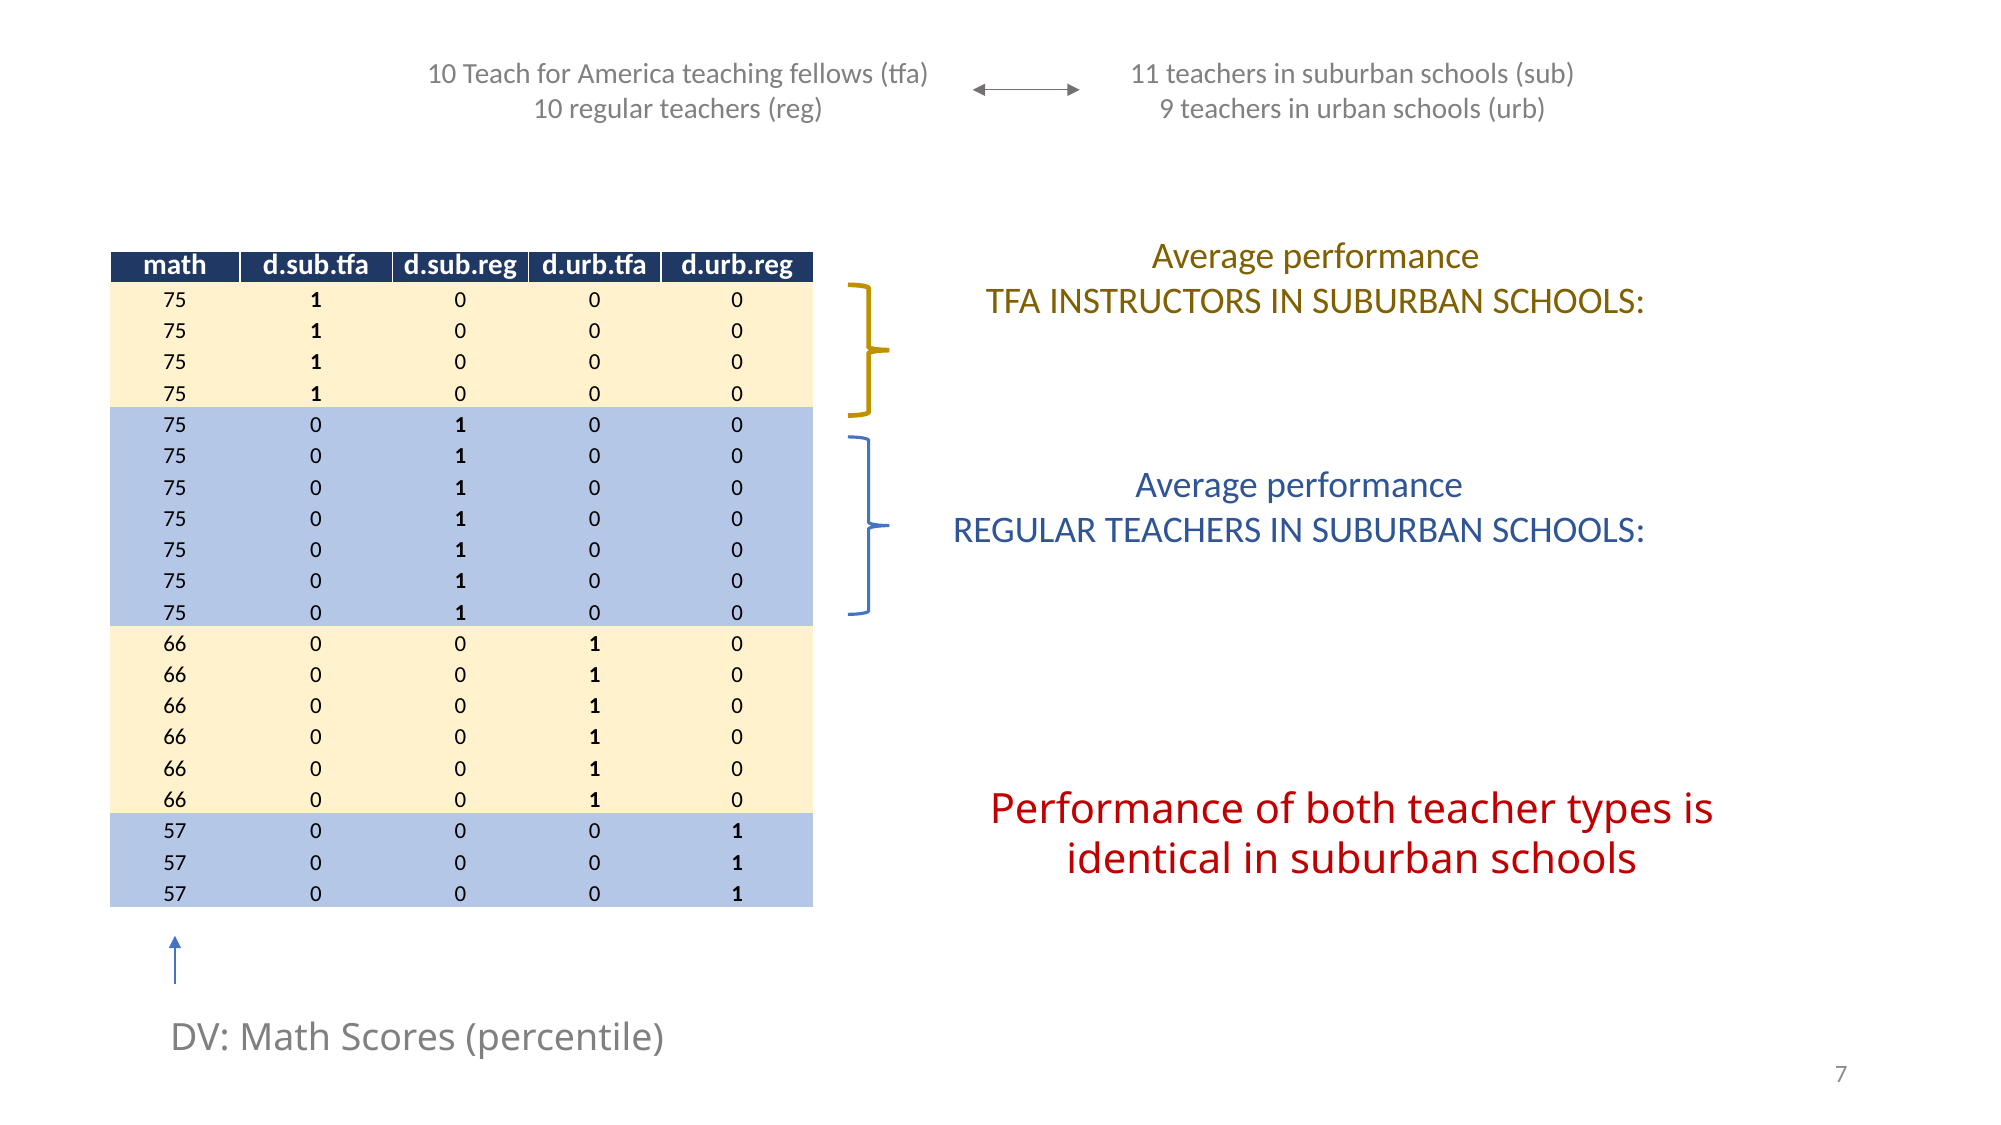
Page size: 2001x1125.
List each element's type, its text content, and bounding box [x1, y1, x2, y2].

table_cell 0 [529, 813, 661, 844]
table_cell 0 [529, 282, 661, 313]
slide_number 7 [1412, 1042, 1863, 1103]
table_cell 0 [529, 844, 661, 876]
table_cell 75 [110, 313, 240, 345]
table_cell 0 [392, 345, 529, 376]
table_cell 0 [661, 782, 813, 813]
table_cell 75 [110, 282, 240, 313]
table_cell 1 [392, 470, 529, 501]
text_box Performance of both teacher types is identical in suburban schools [970, 774, 1734, 890]
table_cell 0 [240, 626, 392, 657]
table_cell 75 [110, 501, 240, 532]
table_cell 75 [110, 563, 240, 595]
table_cell 0 [240, 532, 392, 563]
table_header d.sub.reg [393, 252, 528, 282]
table_cell 0 [661, 313, 813, 345]
table_cell 0 [392, 782, 529, 813]
table_cell 1 [661, 876, 813, 907]
table_cell 0 [392, 876, 529, 907]
text_box 11 teachers in suburban schools (sub) 9 teachers in urban schools (urb) [1115, 46, 1590, 132]
table_cell 0 [529, 376, 661, 407]
table_cell 57 [110, 844, 240, 876]
table_cell 66 [110, 688, 240, 719]
table_cell 0 [661, 626, 813, 657]
table_cell 0 [392, 844, 529, 876]
table_cell 0 [529, 532, 661, 563]
table_cell 0 [240, 501, 392, 532]
table_cell 1 [529, 782, 661, 813]
table_cell 1 [529, 751, 661, 782]
table_cell 66 [110, 782, 240, 813]
table_cell 0 [392, 813, 529, 844]
table_cell 0 [240, 813, 392, 844]
table_cell 0 [529, 407, 661, 438]
table_cell 0 [529, 313, 661, 345]
table_cell 1 [529, 626, 661, 657]
table_cell 0 [240, 438, 392, 470]
table_cell 1 [240, 313, 392, 345]
table_cell 0 [240, 688, 392, 719]
table_cell 0 [529, 438, 661, 470]
table_cell 0 [661, 407, 813, 438]
table_cell 0 [661, 532, 813, 563]
table_cell 1 [661, 813, 813, 844]
table_cell 1 [529, 719, 661, 751]
table_cell 0 [661, 470, 813, 501]
table_cell 0 [240, 470, 392, 501]
table_cell 1 [392, 595, 529, 626]
table_cell 0 [240, 563, 392, 595]
table_cell 1 [529, 657, 661, 688]
table_cell 0 [240, 844, 392, 876]
table_cell 0 [661, 376, 813, 407]
table_header d.sub.tfa [241, 252, 392, 282]
table_cell 1 [661, 844, 813, 876]
table_cell 1 [392, 532, 529, 563]
table_cell 0 [661, 282, 813, 313]
table_cell 0 [661, 595, 813, 626]
table_cell 75 [110, 595, 240, 626]
table_cell 0 [661, 719, 813, 751]
table_cell 1 [392, 563, 529, 595]
table_cell 0 [661, 345, 813, 376]
table_cell 0 [661, 751, 813, 782]
table_cell 75 [110, 438, 240, 470]
table_cell 0 [661, 657, 813, 688]
table_cell 66 [110, 751, 240, 782]
table_cell 1 [240, 345, 392, 376]
table_cell 0 [392, 626, 529, 657]
table_cell 1 [392, 501, 529, 532]
table_cell 66 [110, 719, 240, 751]
table_cell 57 [110, 813, 240, 844]
table_cell 0 [529, 595, 661, 626]
table_header d.urb.tfa [529, 252, 660, 282]
table_cell 0 [392, 282, 529, 313]
table_cell 0 [240, 407, 392, 438]
table_cell 0 [392, 657, 529, 688]
text_box [847, 284, 890, 417]
table_cell 0 [529, 470, 661, 501]
table_cell 75 [110, 470, 240, 501]
table_cell 0 [392, 688, 529, 719]
table_cell 1 [529, 688, 661, 719]
table_cell 0 [661, 438, 813, 470]
table_header math [111, 252, 239, 282]
table_cell 0 [661, 688, 813, 719]
table_cell 0 [240, 595, 392, 626]
table_cell 66 [110, 657, 240, 688]
text_box [847, 436, 890, 615]
table_cell 57 [110, 876, 240, 907]
table_cell 0 [392, 313, 529, 345]
table_cell 0 [529, 501, 661, 532]
table_cell 1 [240, 282, 392, 313]
table_cell 0 [240, 782, 392, 813]
table_cell 75 [110, 345, 240, 376]
text_box 10 Teach for America teaching fellows (tfa) 10 regular teachers (reg) [412, 46, 944, 132]
table_cell 0 [240, 719, 392, 751]
table_cell 0 [392, 751, 529, 782]
table_cell 0 [240, 876, 392, 907]
table_header d.urb.reg [662, 252, 813, 282]
table_cell 1 [392, 407, 529, 438]
table_cell 75 [110, 532, 240, 563]
table_cell 0 [240, 751, 392, 782]
table_cell 0 [240, 657, 392, 688]
table_cell 75 [110, 376, 240, 407]
table_cell 0 [529, 876, 661, 907]
table_cell 0 [661, 563, 813, 595]
table_cell 75 [110, 407, 240, 438]
table_cell 1 [240, 376, 392, 407]
table_cell 0 [392, 376, 529, 407]
table_cell 1 [392, 438, 529, 470]
table_cell 0 [661, 501, 813, 532]
table_cell 0 [529, 563, 661, 595]
table_cell 0 [392, 719, 529, 751]
table_cell 66 [110, 626, 240, 657]
table_cell 0 [529, 345, 661, 376]
text_box DV: Math Scores (percentile) [155, 1005, 680, 1066]
